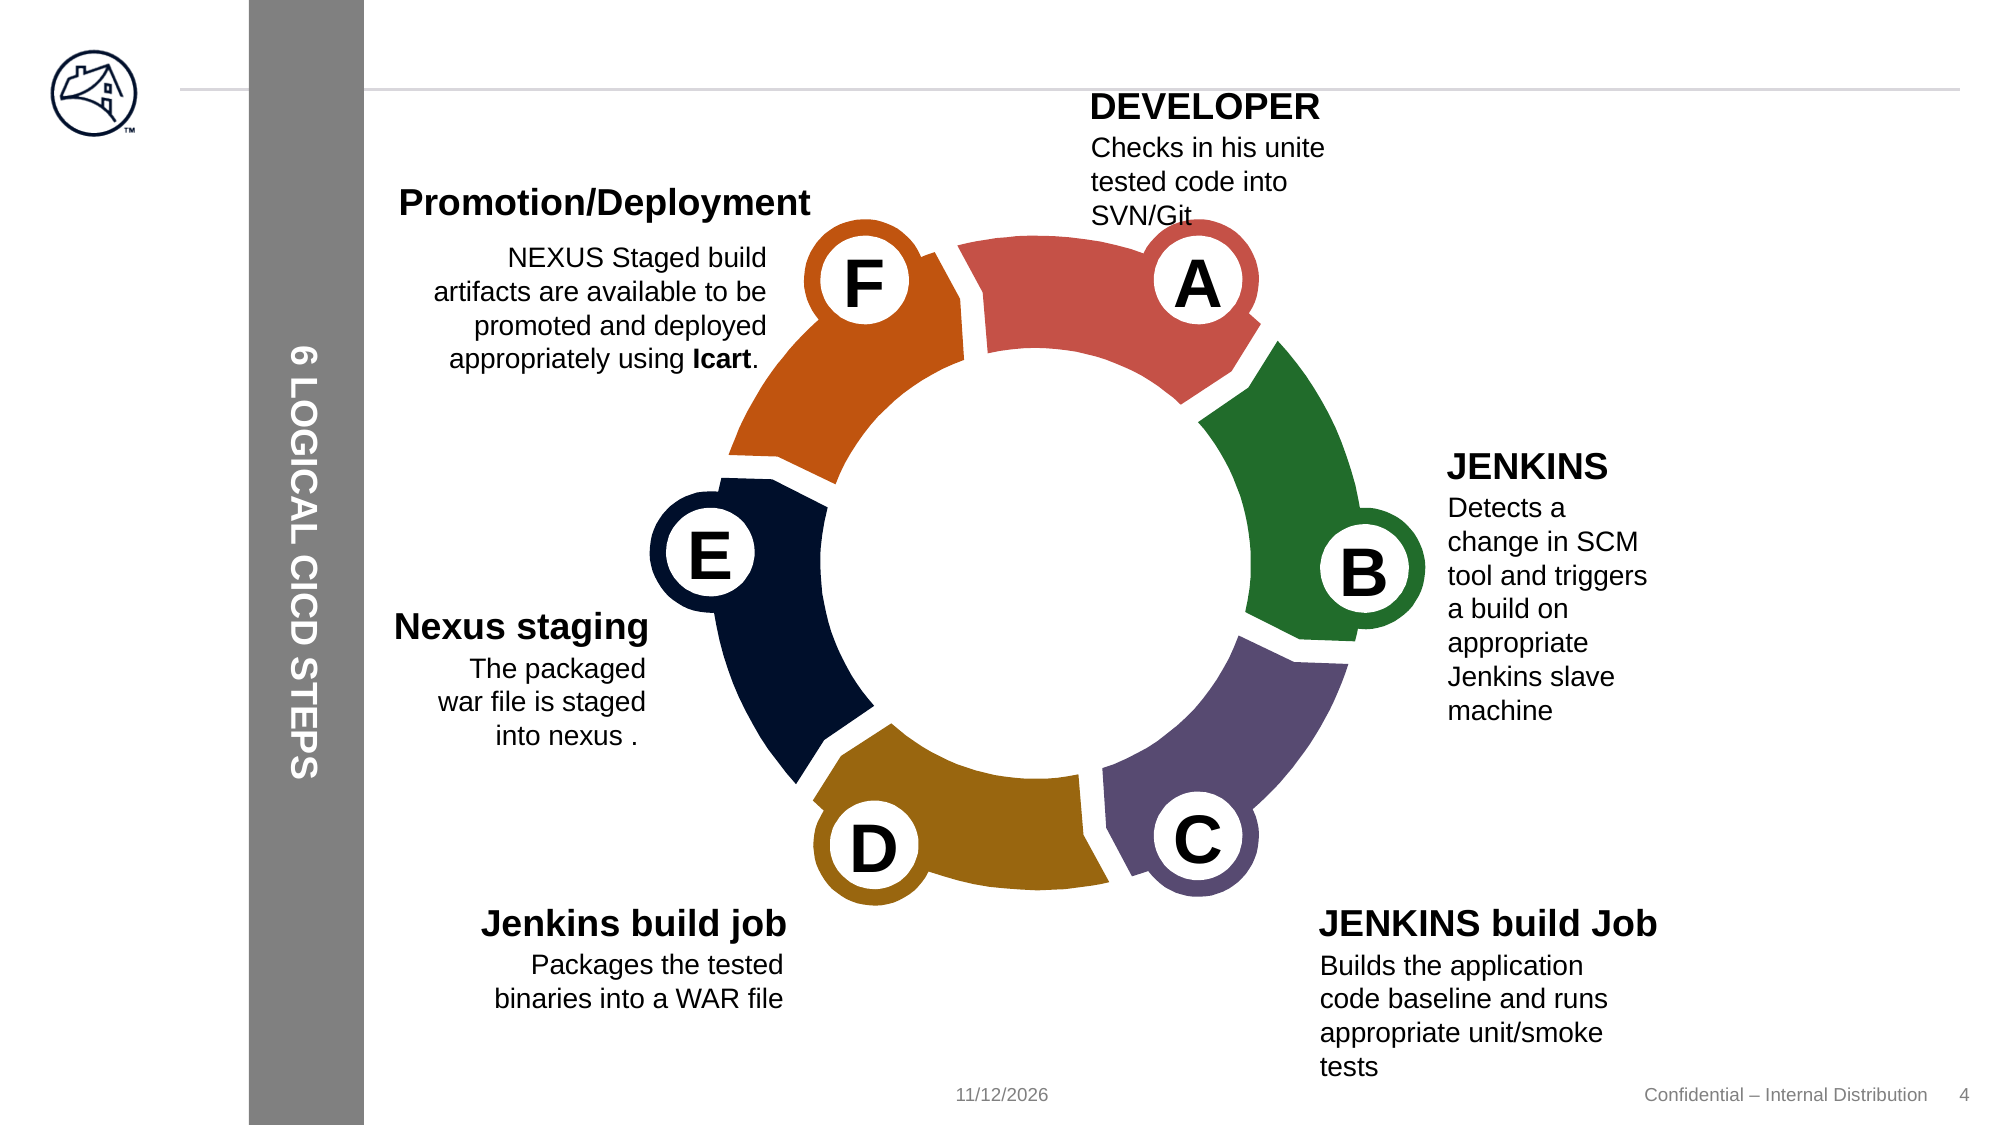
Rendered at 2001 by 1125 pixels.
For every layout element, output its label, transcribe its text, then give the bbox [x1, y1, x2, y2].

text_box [1431, 434, 1765, 736]
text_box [728, 219, 965, 485]
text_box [1197, 340, 1426, 642]
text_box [957, 219, 1261, 405]
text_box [1102, 635, 1349, 897]
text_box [331, 594, 665, 760]
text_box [382, 891, 803, 1023]
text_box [1074, 74, 1411, 240]
picture [13, 12, 163, 140]
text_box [649, 477, 875, 785]
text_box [1303, 891, 1692, 1091]
text_box 6 LOGICAL CICD STEPS [248, 0, 365, 1125]
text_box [362, 170, 826, 384]
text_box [812, 723, 1110, 906]
